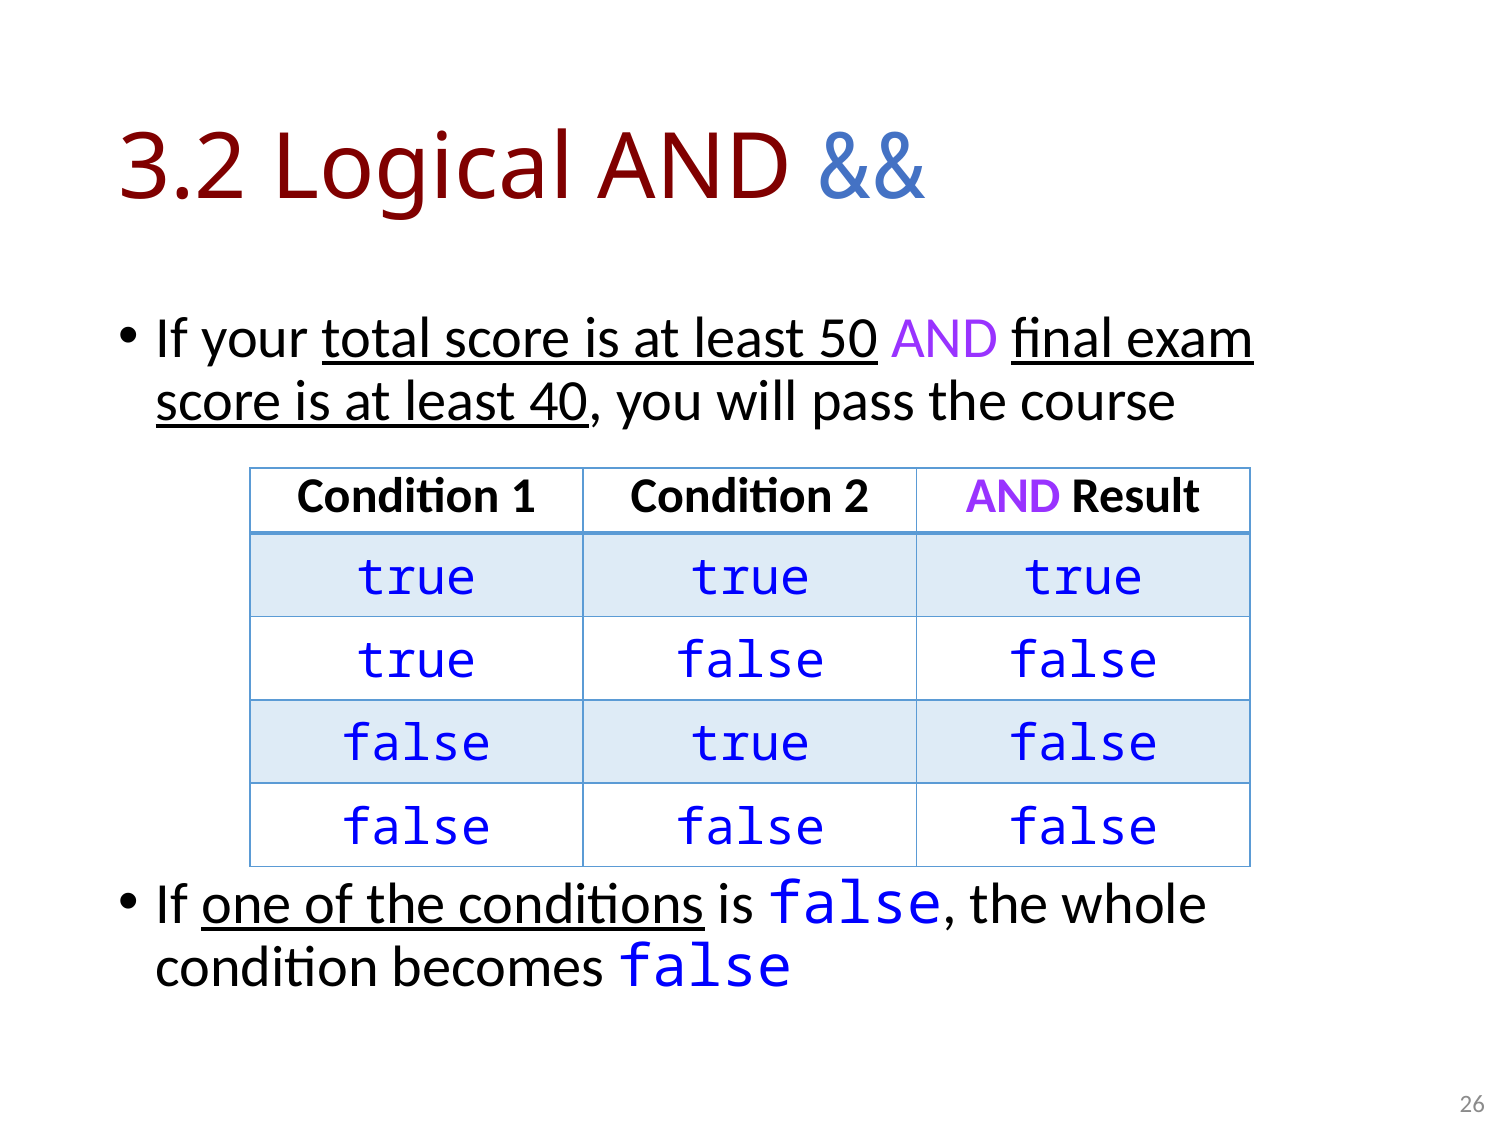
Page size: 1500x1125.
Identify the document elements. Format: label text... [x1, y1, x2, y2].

title 3.2 Logical AND && [103, 59, 1397, 278]
table_cell false [584, 784, 916, 866]
table_cell true [251, 617, 582, 699]
table_cell false [917, 701, 1249, 782]
table_header AND Result [917, 469, 1249, 531]
table_cell true [917, 535, 1249, 616]
table_cell true [584, 535, 916, 616]
table_cell false [584, 617, 916, 699]
table_cell false [917, 784, 1249, 866]
table_cell true [251, 535, 582, 616]
table_header Condition 1 [251, 469, 582, 531]
table_cell false [251, 701, 582, 782]
table_cell false [917, 617, 1249, 699]
table_header Condition 2 [584, 469, 916, 531]
list If your total score is at least 50 AND final exam score is at least 40, you will pass the course If one of the conditions is false, the whole condition becomes false [103, 299, 1397, 1014]
table_cell true [584, 701, 916, 782]
slide_number 26 [1162, 1065, 1500, 1125]
table_cell false [251, 784, 582, 866]
